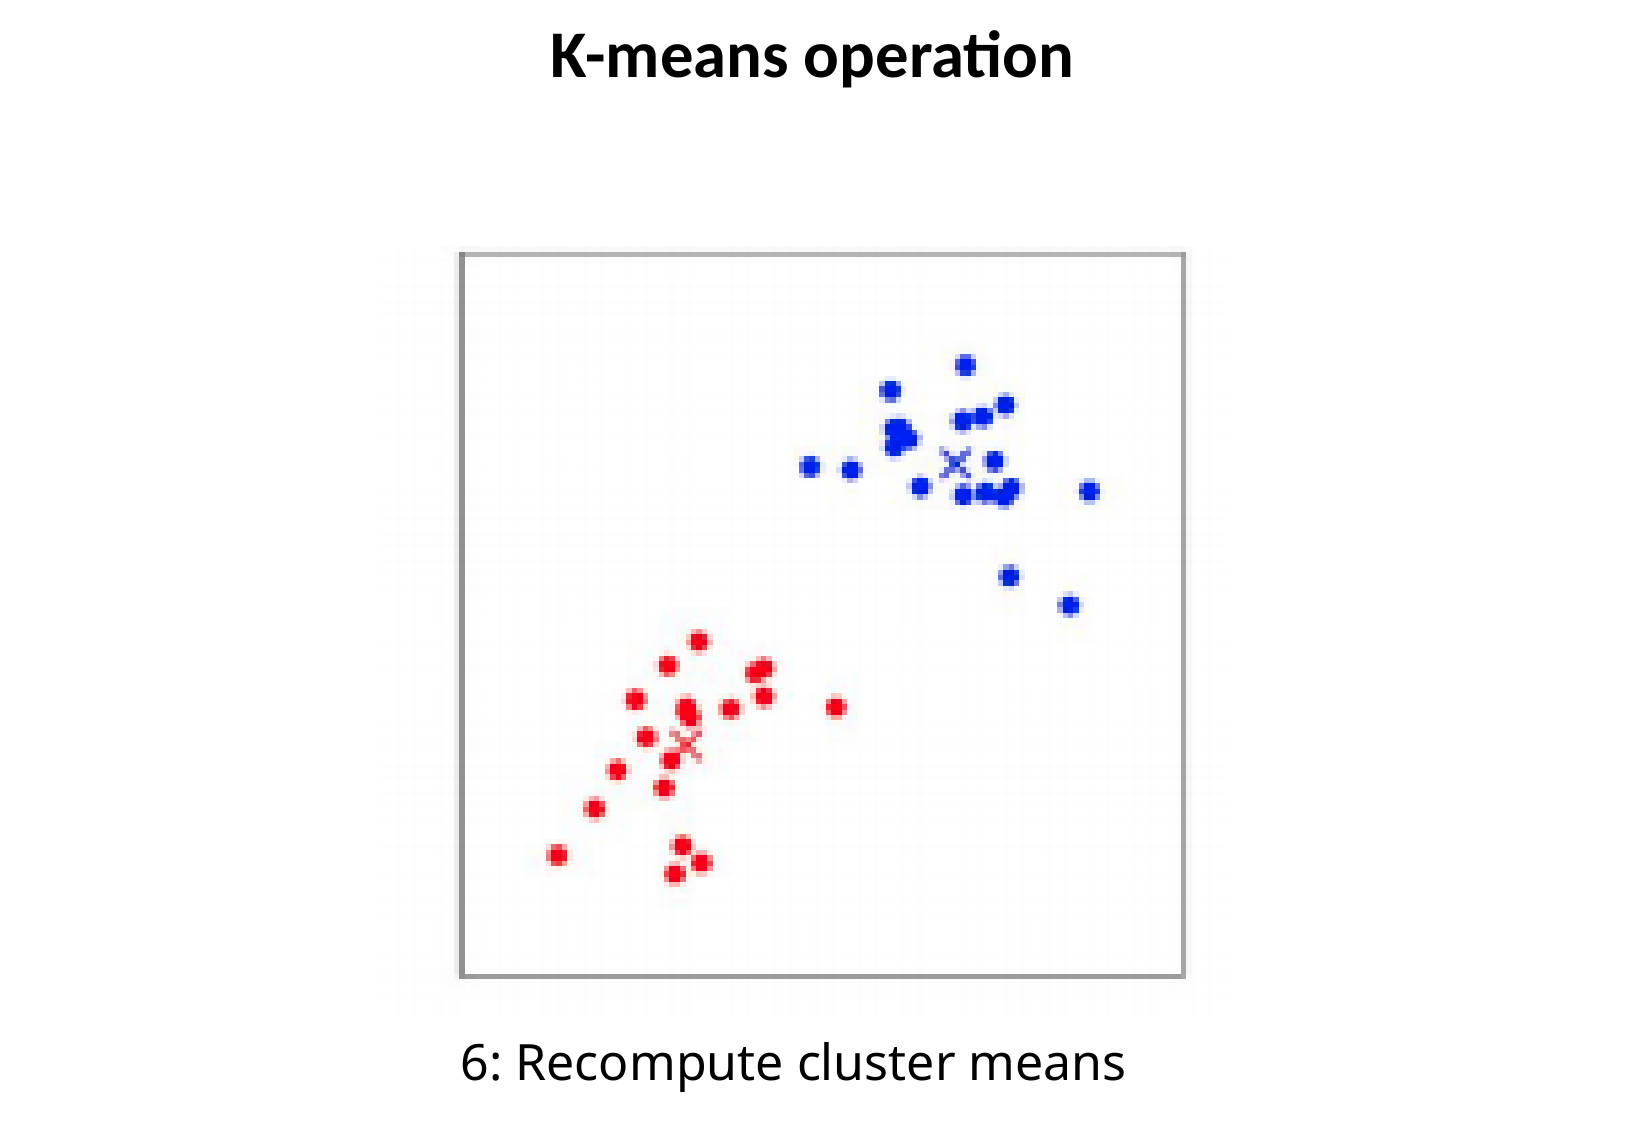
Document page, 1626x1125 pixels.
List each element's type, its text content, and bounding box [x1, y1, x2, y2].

picture [376, 205, 1270, 1016]
text_box K-means operation [81, 1, 1544, 100]
text_box 6: Recompute cluster means [446, 1025, 1142, 1098]
